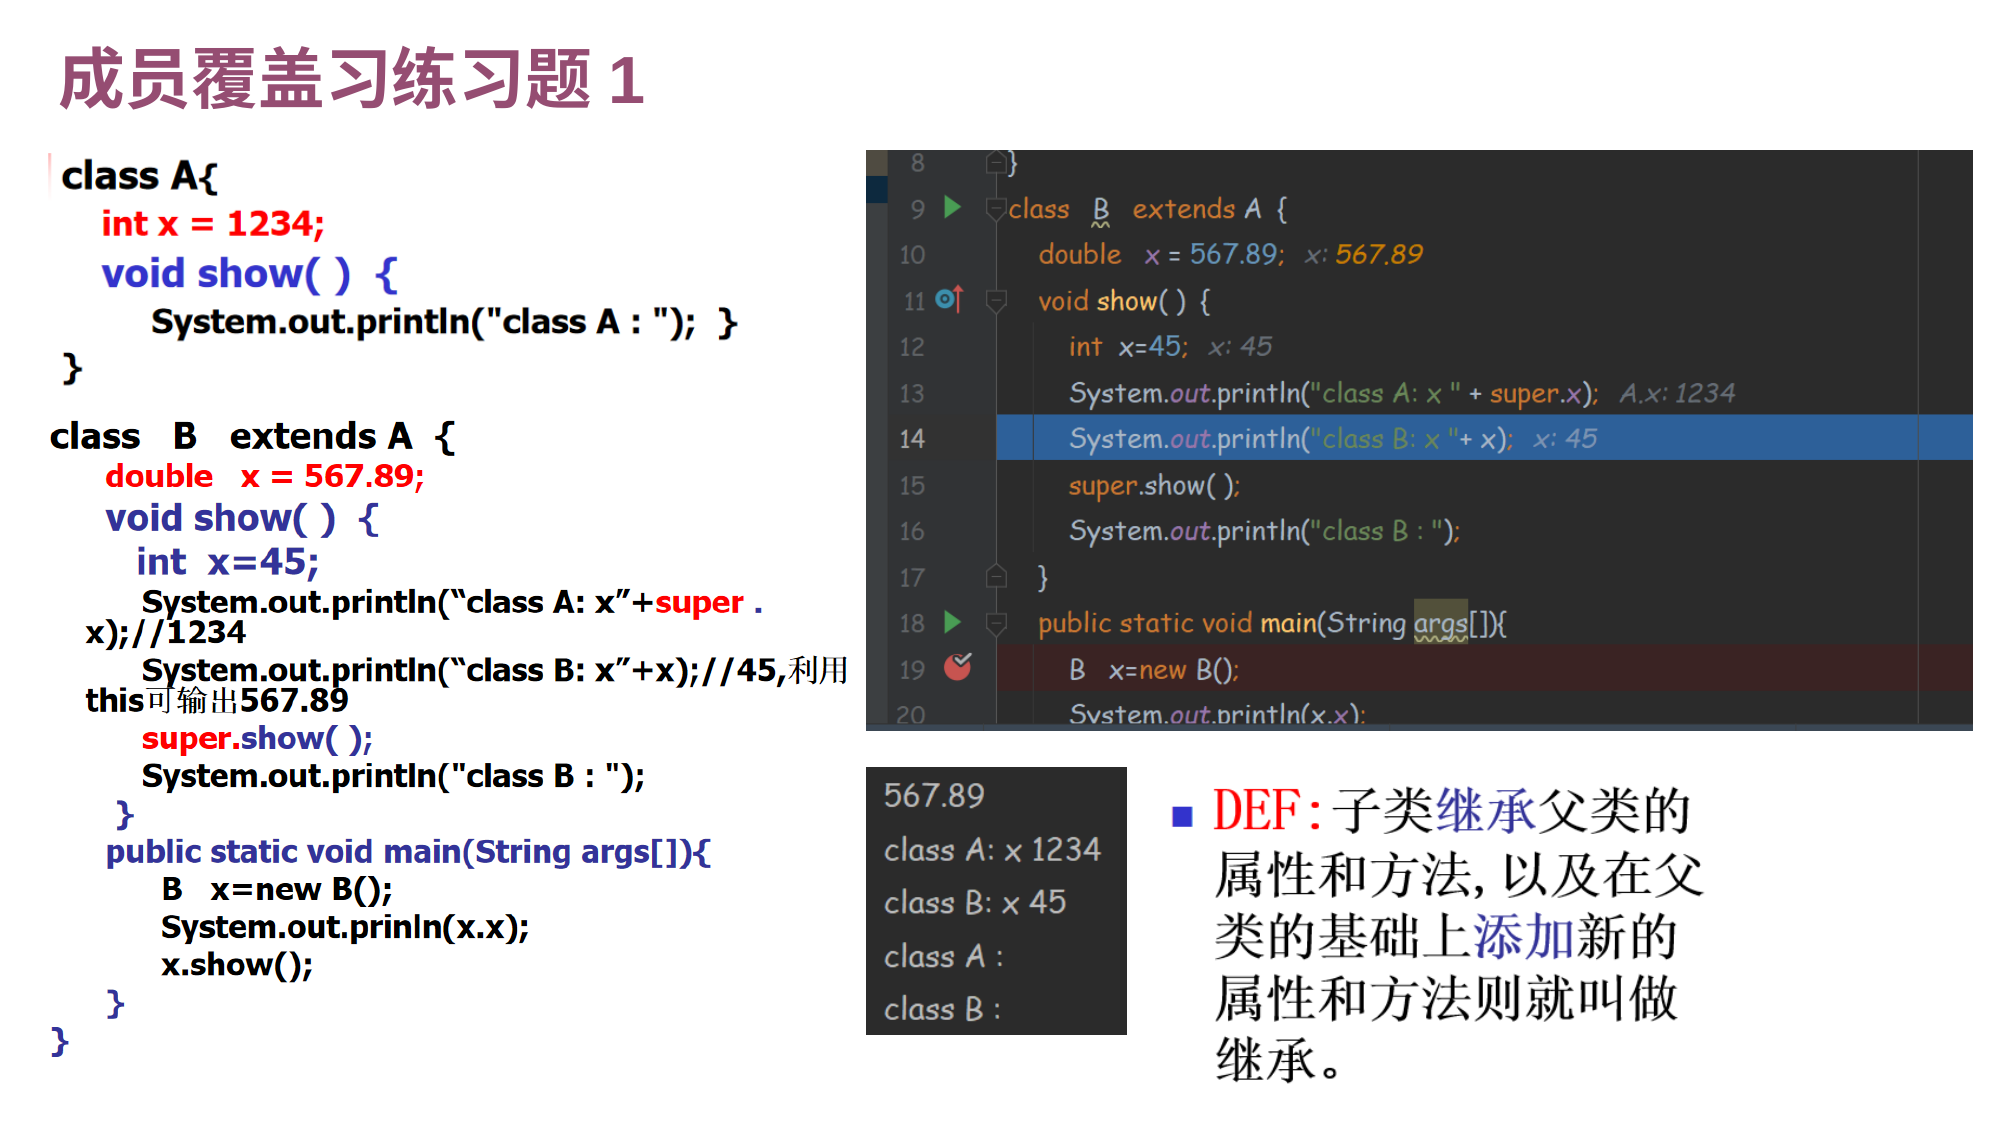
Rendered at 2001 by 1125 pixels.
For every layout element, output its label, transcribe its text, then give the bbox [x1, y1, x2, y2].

picture [1168, 782, 1720, 1107]
picture [866, 767, 1127, 1035]
picture [866, 150, 1973, 732]
text_box 成员覆盖习练习题1 [43, 38, 689, 126]
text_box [43, 150, 867, 1070]
